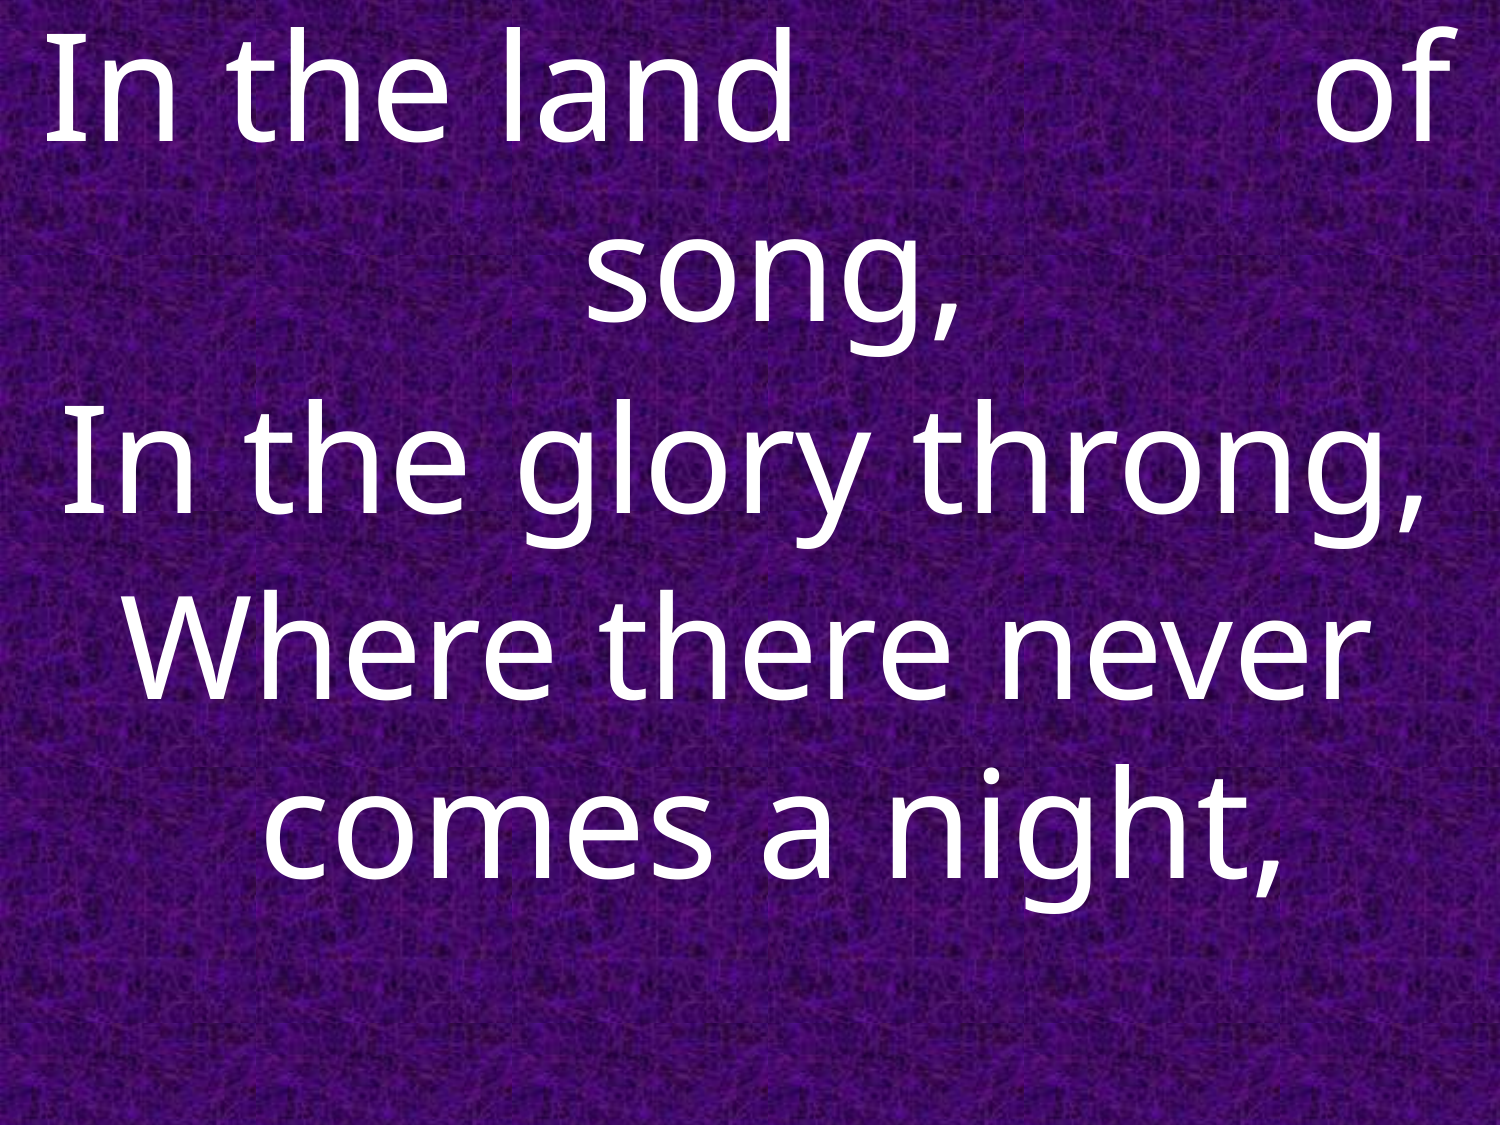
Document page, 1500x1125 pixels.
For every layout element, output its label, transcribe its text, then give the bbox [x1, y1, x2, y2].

list In the land of song, In the glory throng, Where there never comes a night, [0, 0, 1500, 1125]
